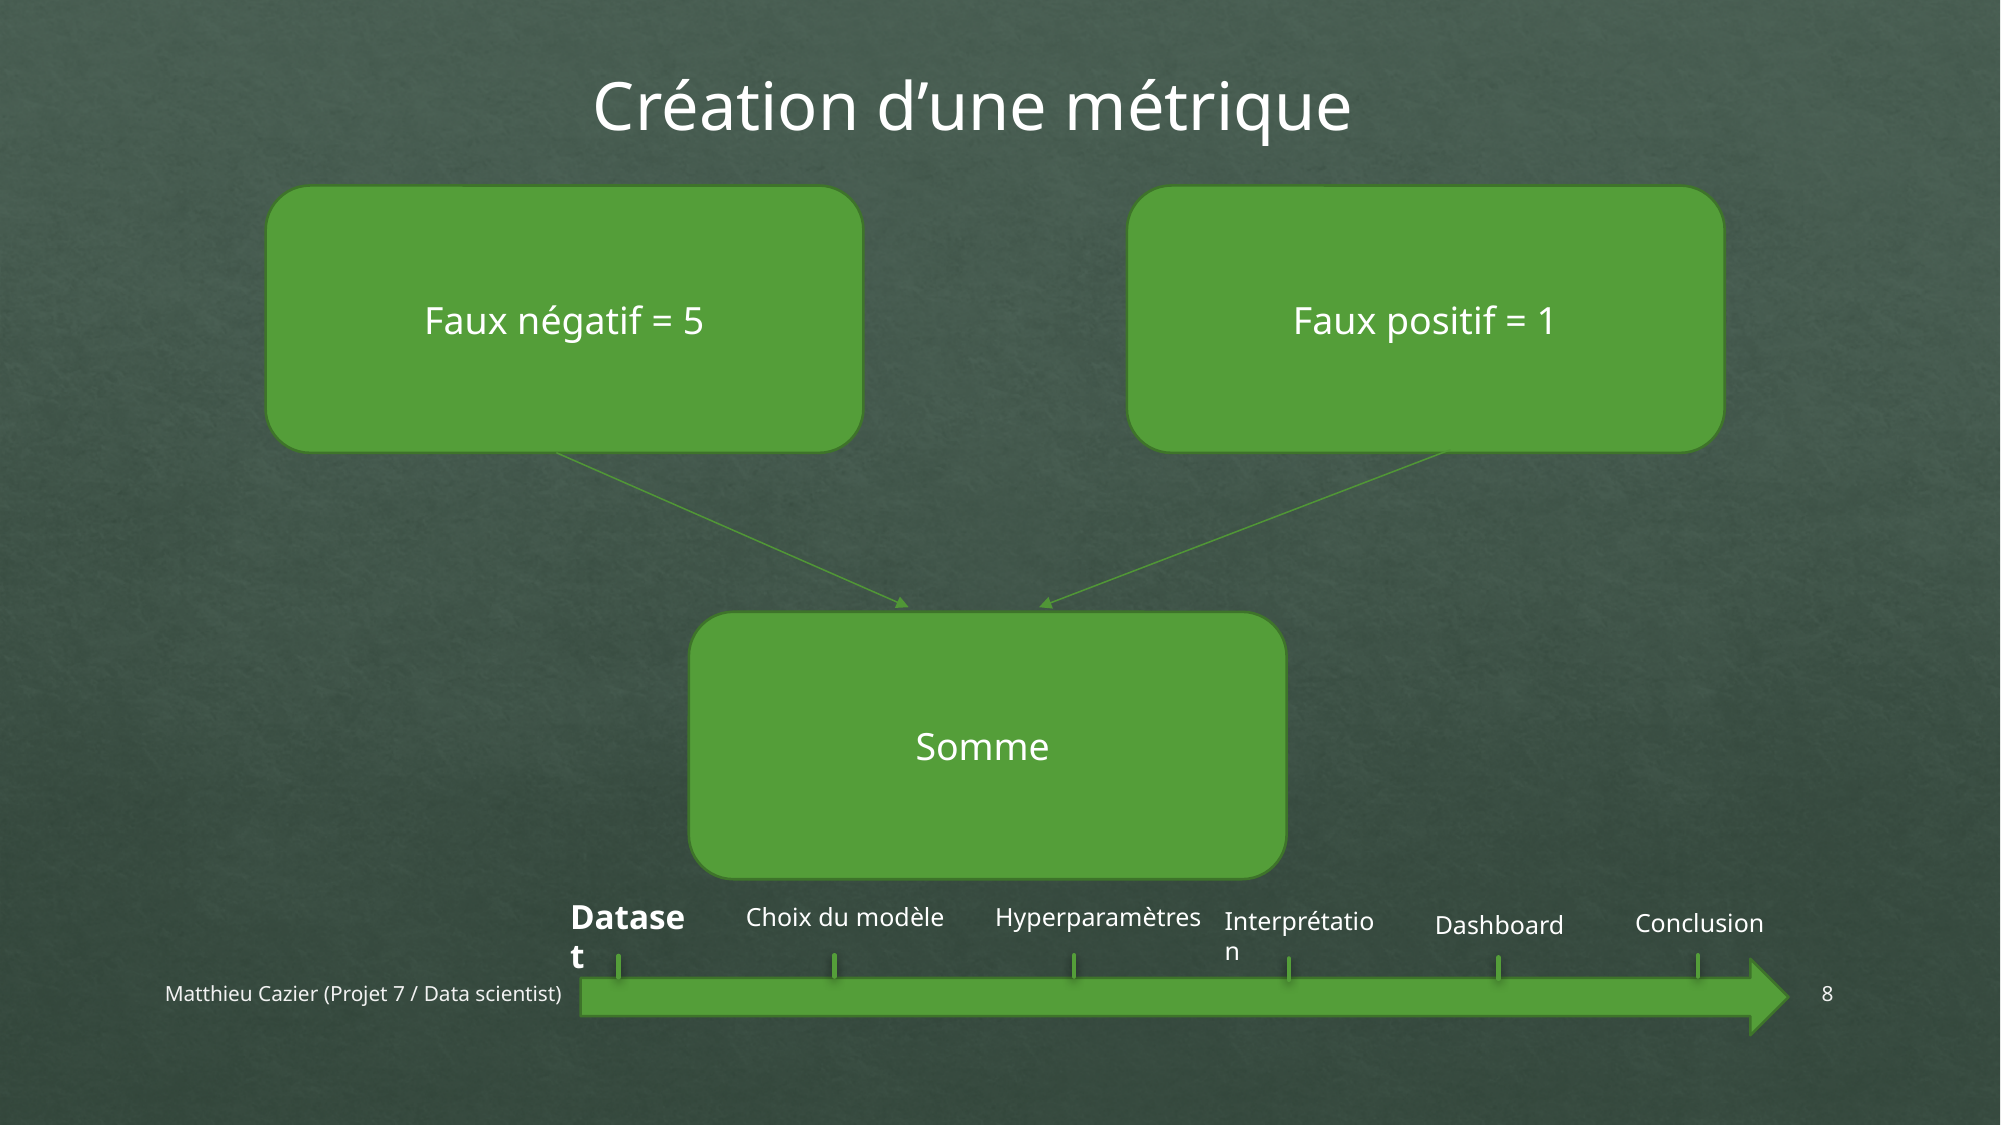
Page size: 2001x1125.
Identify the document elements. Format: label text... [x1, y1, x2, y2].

text_box Création d’une métrique [555, 56, 1392, 152]
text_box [555, 888, 1803, 1036]
slide_number 8 [1810, 965, 1849, 1025]
footer Matthieu Cazier (Projet 7 / Data scientist) [149, 965, 547, 1025]
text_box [265, 185, 1725, 880]
